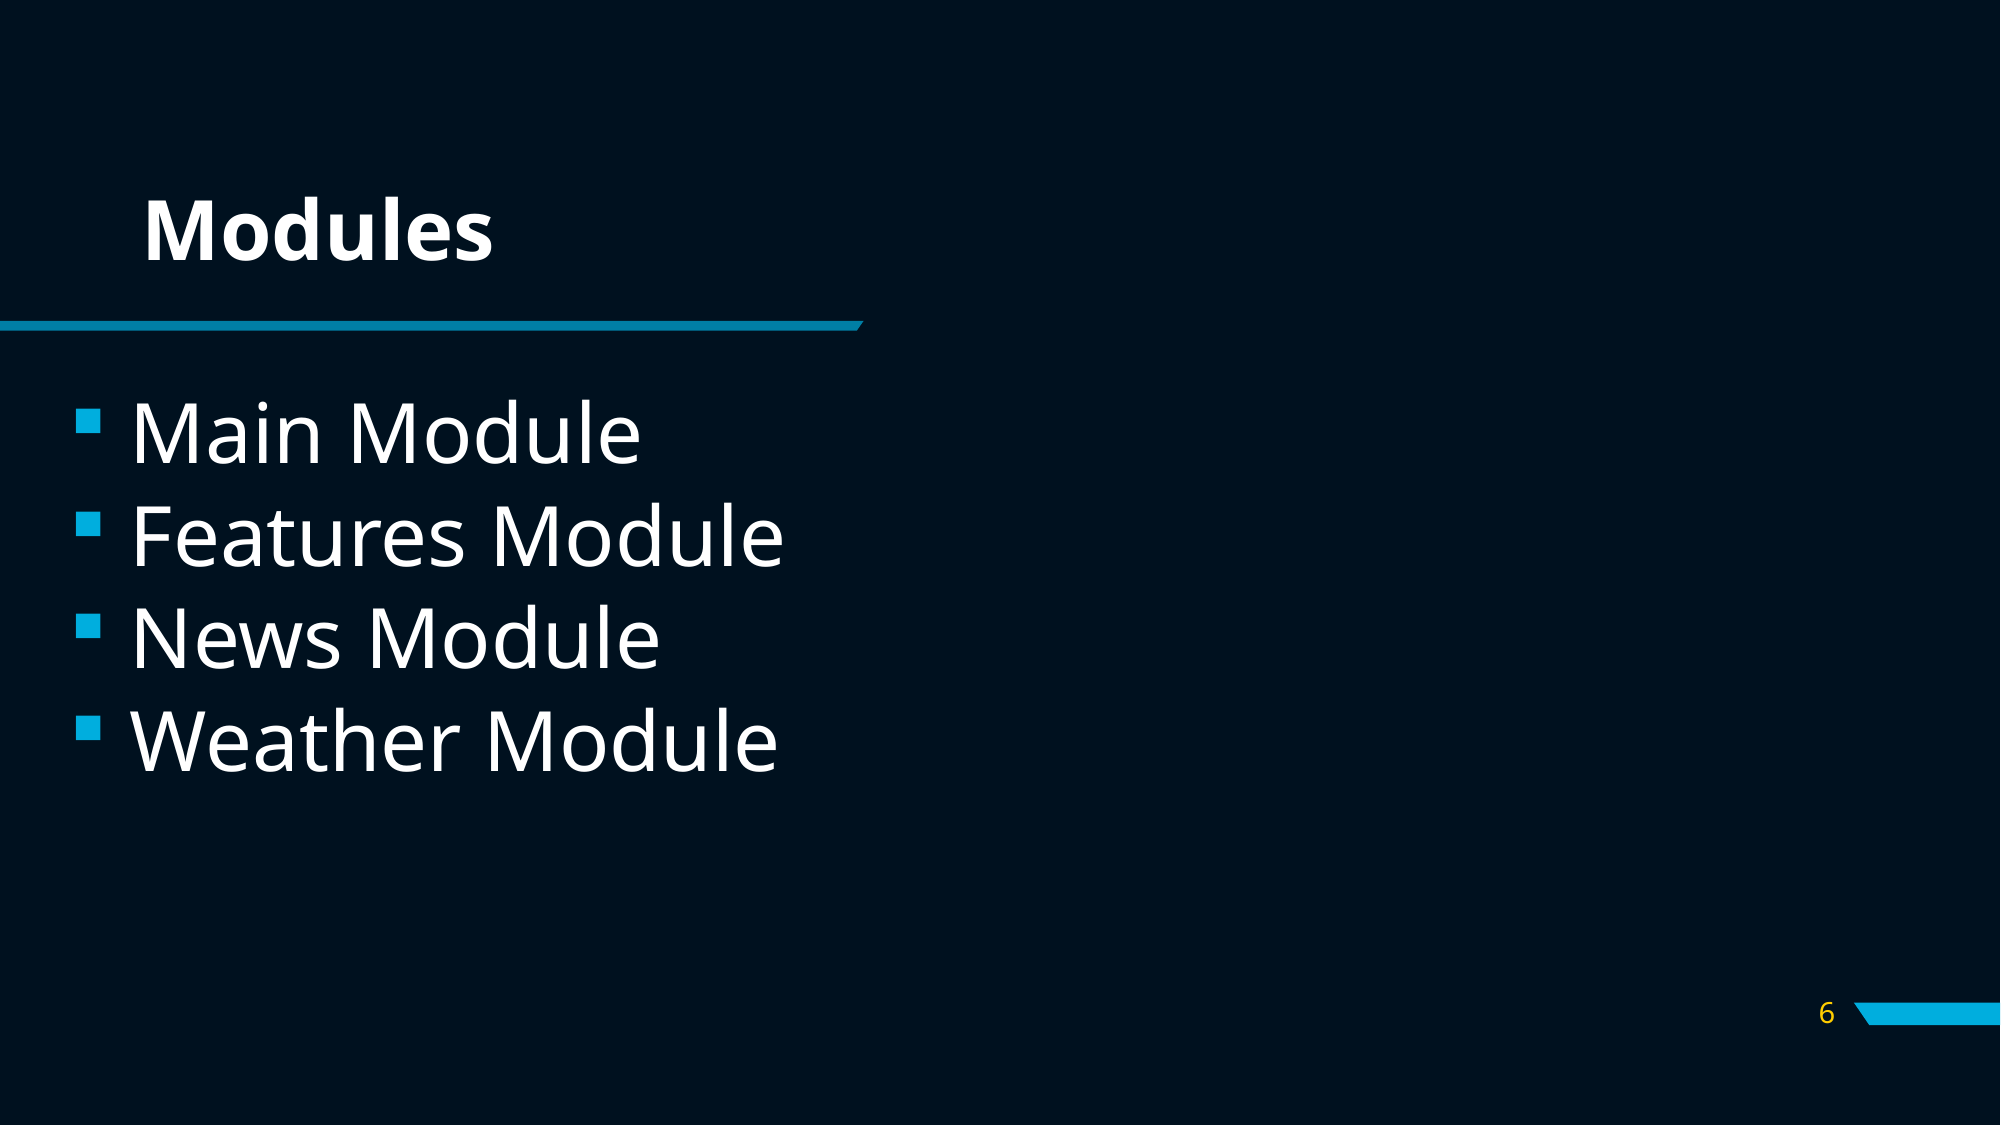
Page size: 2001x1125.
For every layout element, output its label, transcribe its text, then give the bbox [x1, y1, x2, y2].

title Modules [126, 169, 957, 298]
list Main Module Features Module News Module Weather Module [69, 384, 915, 929]
slide_number 6 [1760, 984, 1851, 1045]
